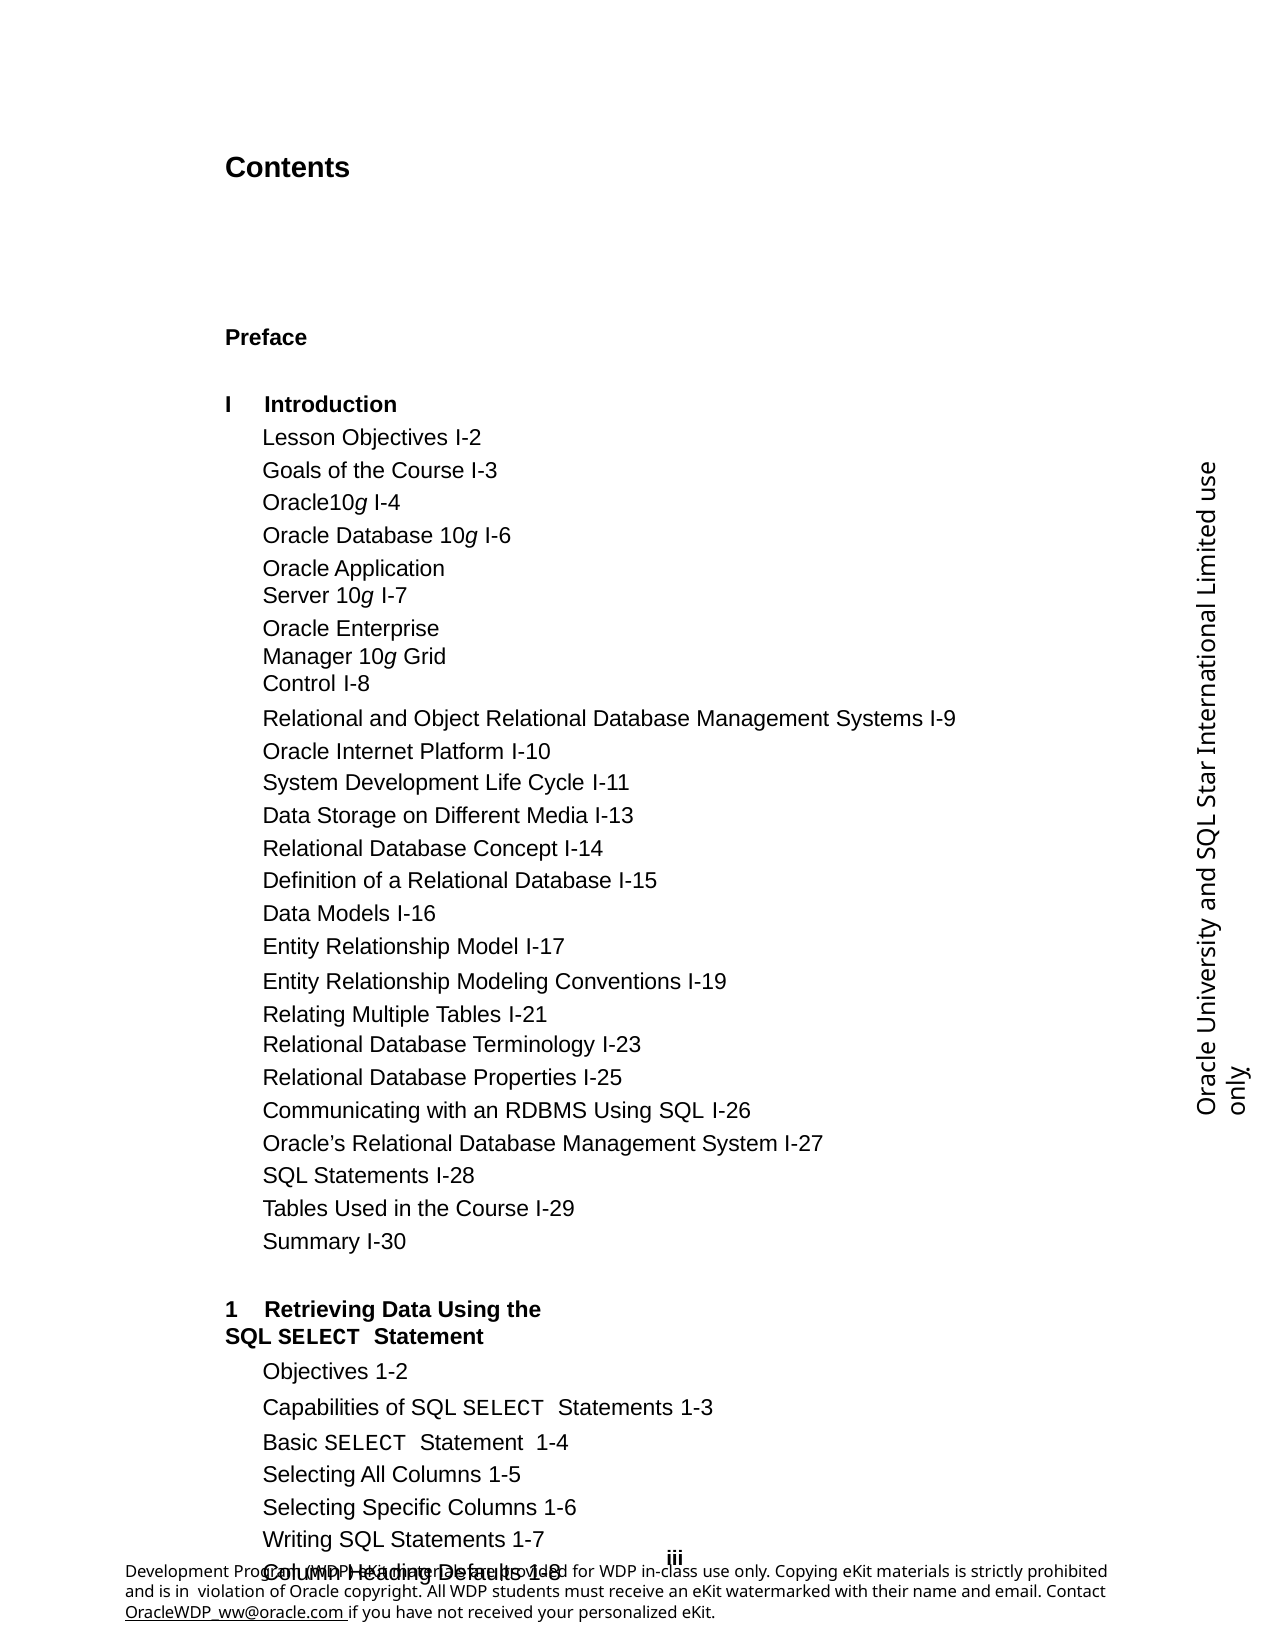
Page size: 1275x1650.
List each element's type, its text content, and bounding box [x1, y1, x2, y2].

text_box Development Program (WDP) eKit materials are provided for WDP in-class use only. Copying eKit materials is strictly prohibited and is in violation of Oracle copyright. All WDP students must receive an eKit watermarked with their name and email. Contact OracleWDP_ww@oracle.com if you have not received your personalized eKit. [122, 1557, 1135, 1625]
text_box Contents [222, 145, 354, 183]
text_box Preface I Introduction Lesson Objectives I-2 Goals of the Course I-3 Oracle10g I-4 Oracle Database 10g I-6 Oracle Application Server 10g I-7 Oracle Enterprise Manager 10g Grid Control I-8 Relational and Object Relational Database Management Systems I-9 Oracle Internet Platform I-10 System Development Life Cycle I-11 Data Storage on Different Media I-13 Relational Database Concept I-14 Definition of a Relational Database I-15 Data Models I-16 Entity Relationship Model I-17 Entity Relationship Modeling Conventions I-19 Relating Multiple Tables I-21 Relational Database Terminology I-23 Relational Database Properties I-25 Communicating with an RDBMS Using SQL I-26 Oracle’s Relational Database Management System I-27 SQL Statements I-28 Tables Used in the Course I-29 Summary I-30 1 Retrieving Data Using the SQL SELECT Statement Objectives 1-2 Capabilities of SQL SELECT Statements 1-3 Basic SELECT Statement 1-4 Selecting All Columns 1-5 Selecting Specific Columns 1-6 Writing SQL Statements 1-7 Column Heading Defaults 1-8 [222, 320, 977, 1585]
text_box Oracle University and SQL Star International Limited use onlyฺ [1189, 428, 1228, 1119]
